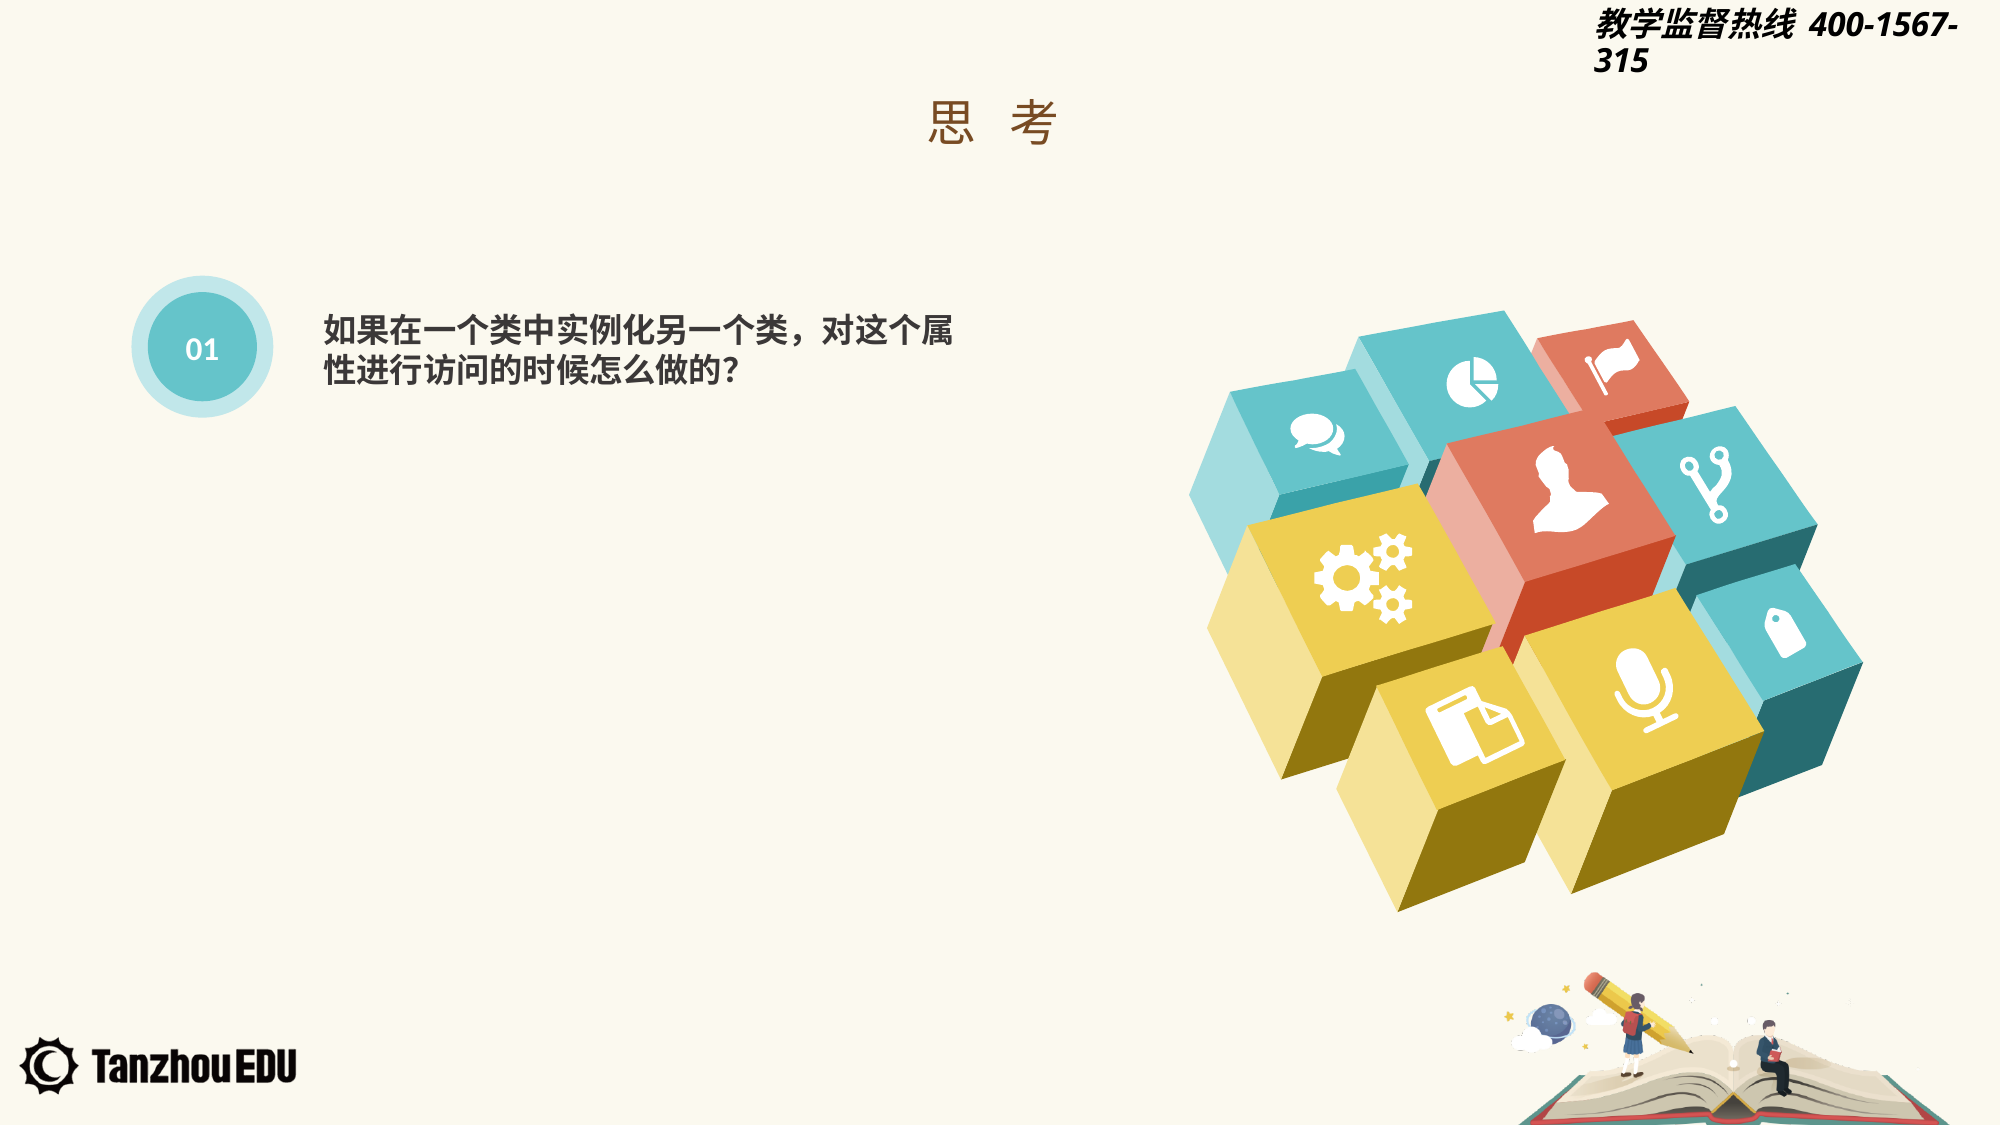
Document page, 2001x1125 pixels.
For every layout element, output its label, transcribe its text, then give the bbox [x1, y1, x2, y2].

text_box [1188, 368, 1409, 598]
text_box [131, 275, 274, 418]
text_box 思 考 [663, 84, 1324, 160]
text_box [1483, 587, 1765, 895]
picture [1499, 942, 1986, 1125]
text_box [1406, 407, 1677, 587]
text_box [1578, 405, 1818, 563]
text_box 如果在一个类中实例化另一个类，对这个属性进行访问的时候怎么做的？ [308, 301, 999, 397]
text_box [1206, 483, 1496, 780]
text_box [1317, 310, 1578, 407]
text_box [1336, 646, 1566, 913]
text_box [1677, 563, 1864, 804]
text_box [1578, 320, 1690, 405]
picture [0, 1005, 321, 1125]
